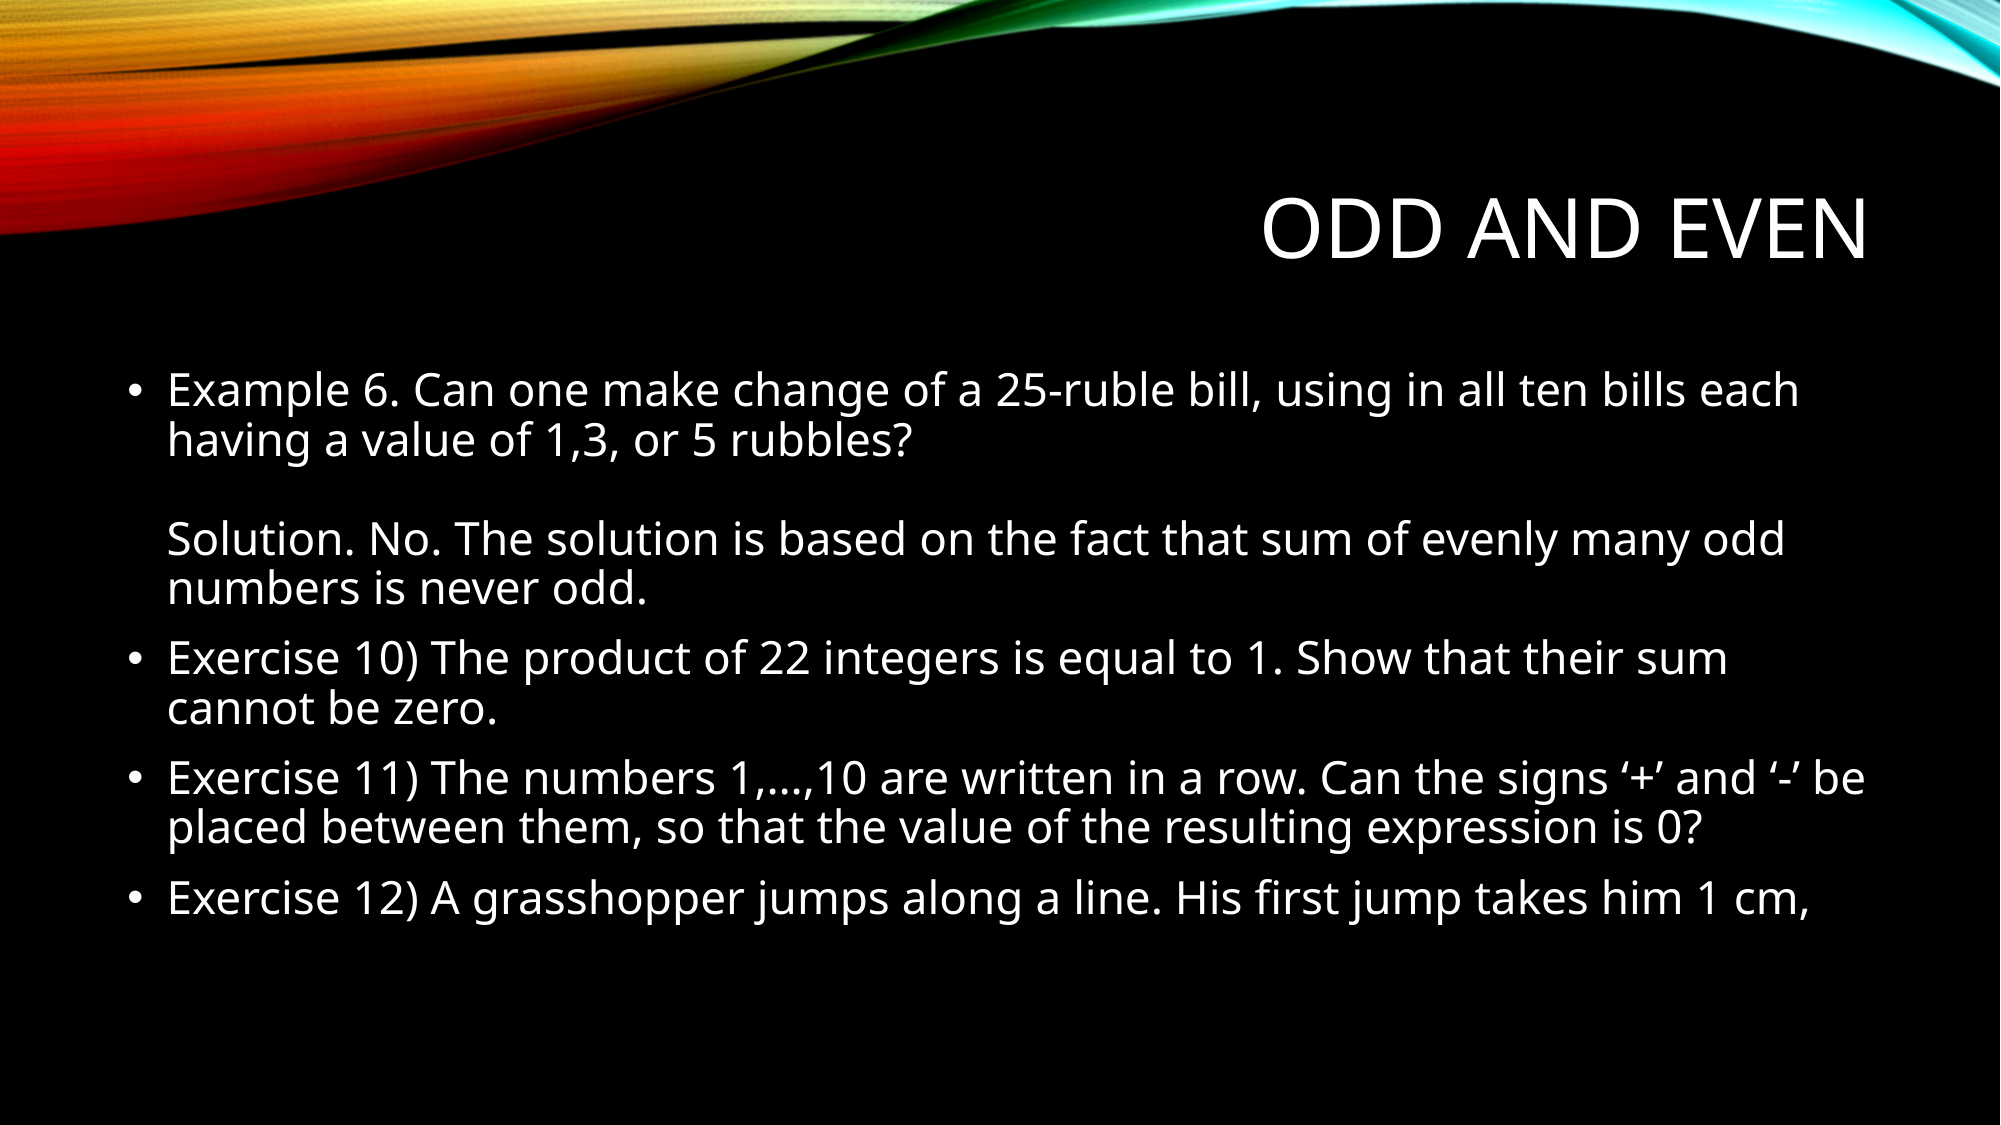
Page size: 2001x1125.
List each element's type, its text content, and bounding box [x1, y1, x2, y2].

picture [0, 0, 2000, 237]
title Odd and even [474, 125, 1888, 338]
list Example 6. Can one make change of a 25-ruble bill, using in all ten bills each having a value of 1,3, or 5 rubbles? Solution. No. The solution is based on the fact that sum of evenly many odd numbers is never odd. Exercise 10) The product of 22 integers is equal to 1. Show that their sum cannot be zero. Exercise 11) The numbers 1,…,10 are written in a row. Can the signs ‘+’ and ‘-’ be placed between them, so that the value of the resulting expression is 0? Exercise 12) A grasshopper jumps along a line. His first jump takes him 1 cm, [112, 360, 1888, 1021]
